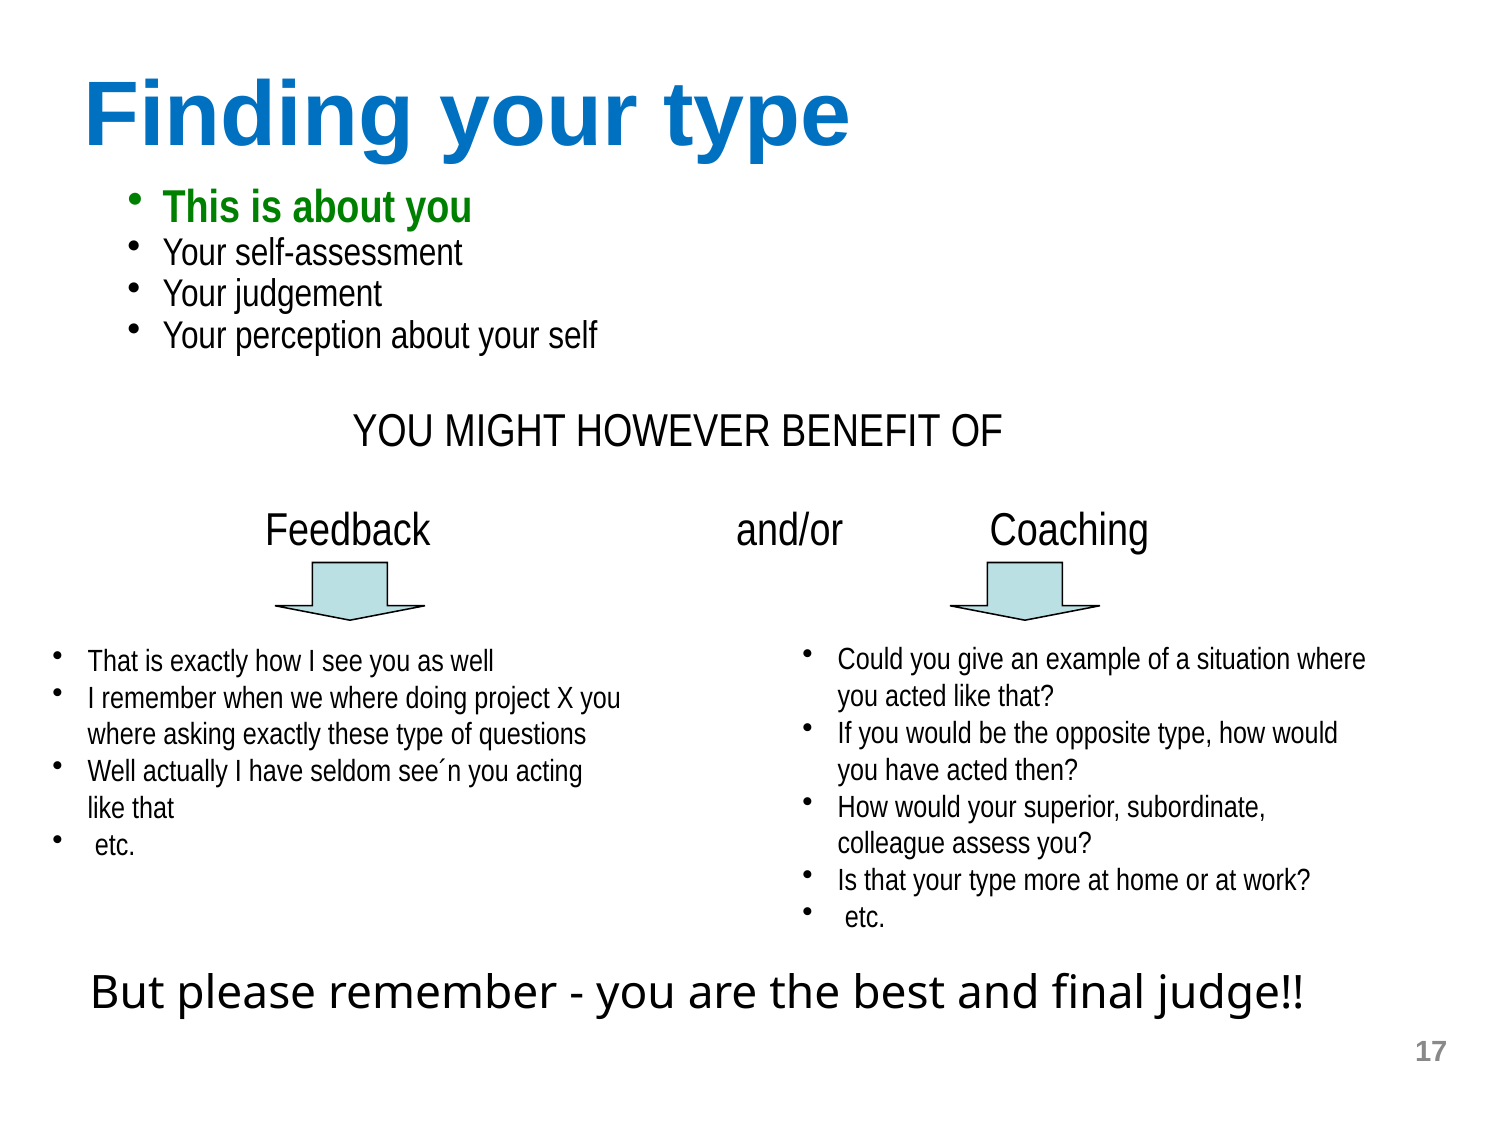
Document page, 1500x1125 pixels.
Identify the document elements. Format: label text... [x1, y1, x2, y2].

text_box [949, 562, 1100, 621]
text_box Could you give an example of a situation where you acted like that? If you would be the opposite type, how would you have acted then? How would your superior, subordinate, colleague assess you? Is that your type more at home or at work? etc. [787, 631, 1391, 942]
text_box [274, 562, 425, 621]
title Finding your type [68, 43, 1419, 175]
text_box But please remember - you are the best and final judge!! [74, 955, 1321, 1026]
text_box This is about you Your self-assessment Your judgement Your perception about your self YOU MIGHT HOWEVER BENEFIT OF Feedback and/or Coaching [112, 174, 1238, 563]
slide_number 17 [1112, 1024, 1463, 1104]
text_box That is exactly how I see you as well I remember when we where doing project X you where asking exactly these type of questions Well actually I have seldom see´n you acting like that etc. [37, 633, 641, 869]
